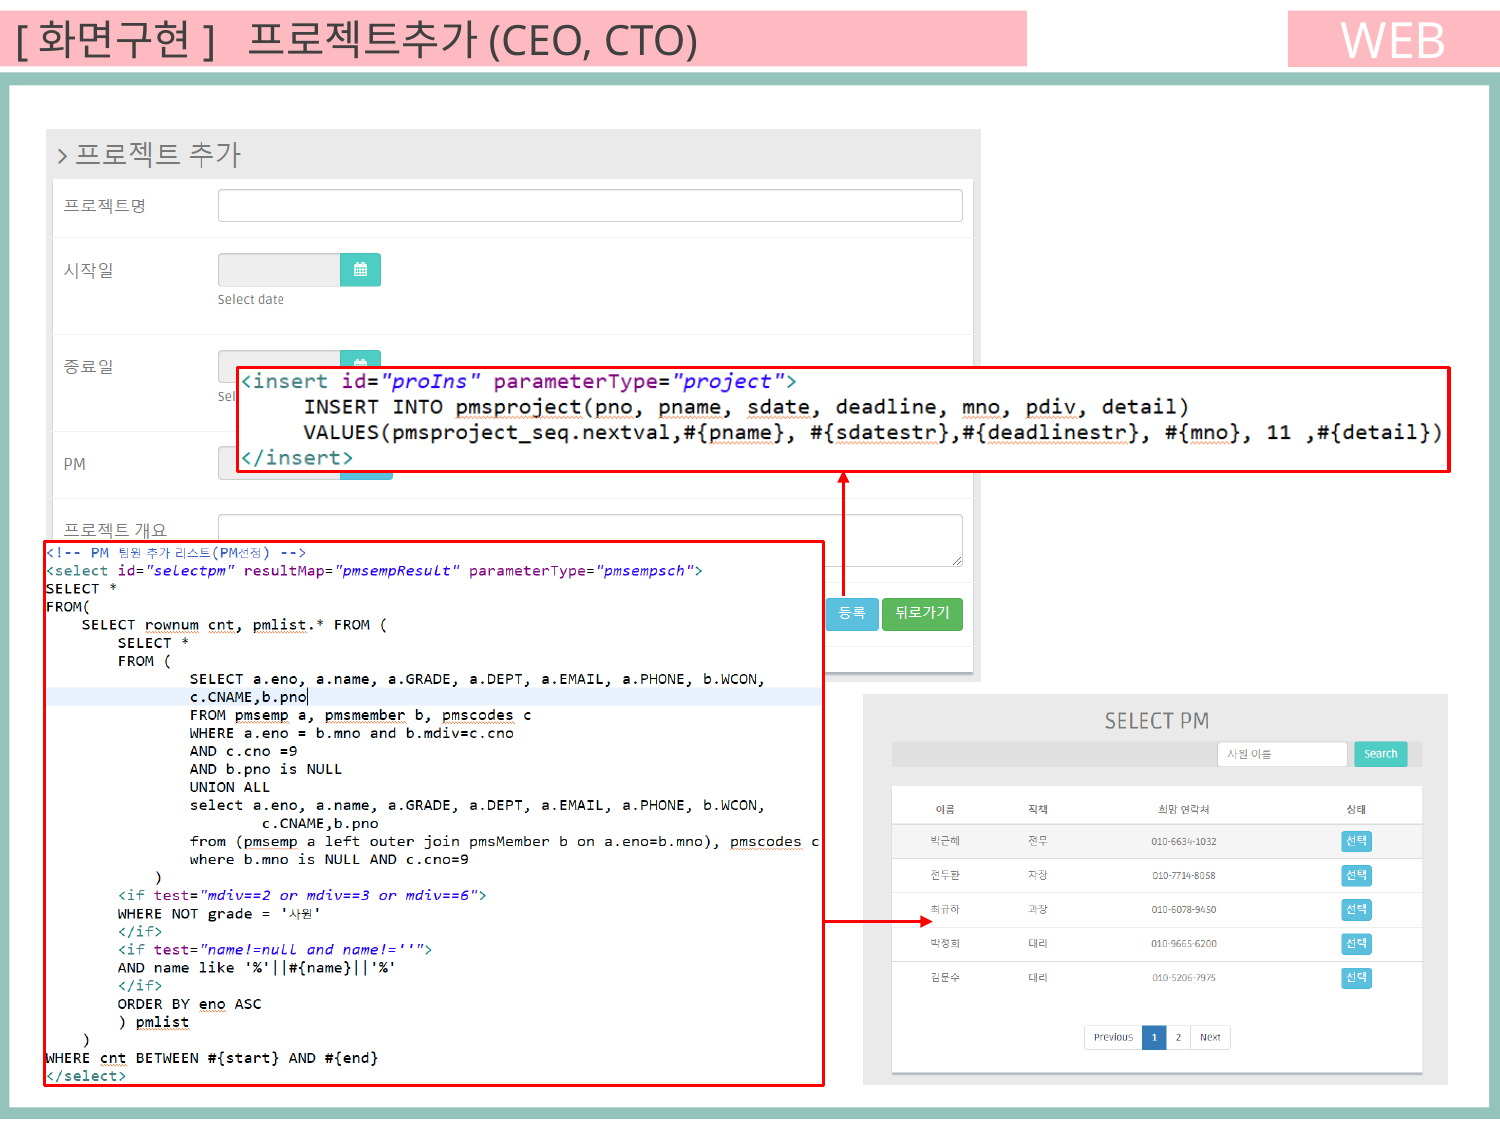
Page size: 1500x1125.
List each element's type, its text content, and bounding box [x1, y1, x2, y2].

text_box WEB [1287, 10, 1500, 68]
picture [46, 129, 1448, 1085]
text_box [0, 72, 1500, 1119]
picture [863, 694, 1448, 1085]
text_box [화면구현] 프로젝트추가(CEO, CTO) [0, 10, 1028, 67]
